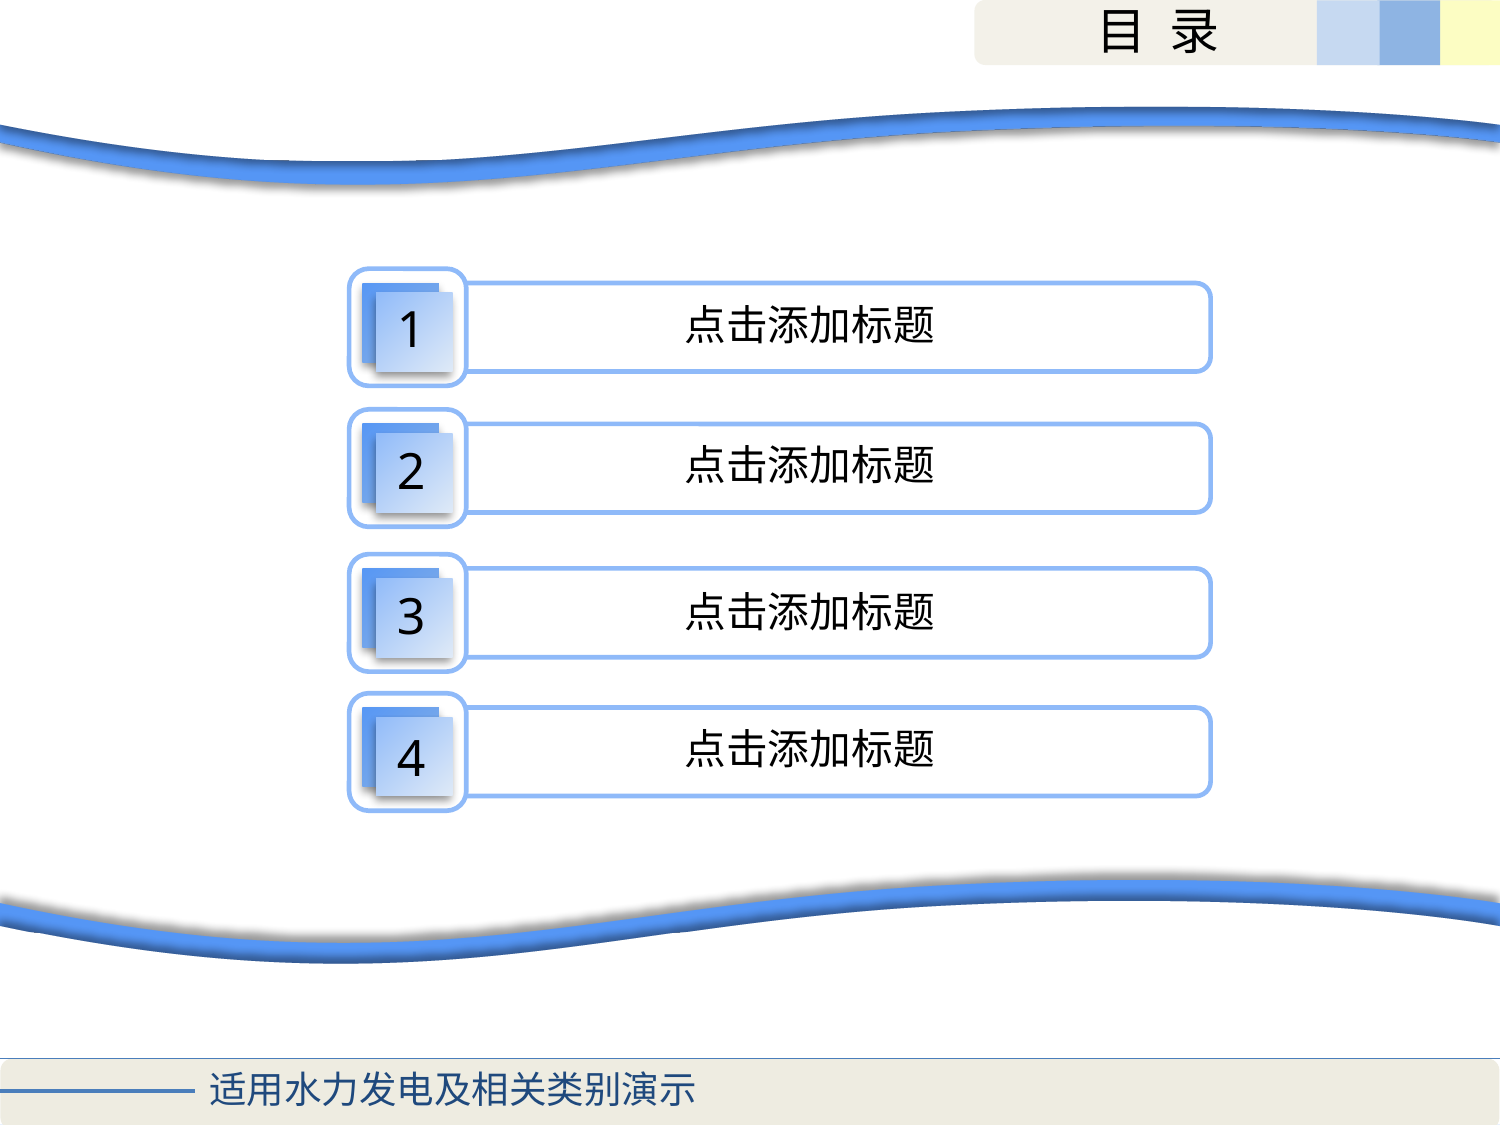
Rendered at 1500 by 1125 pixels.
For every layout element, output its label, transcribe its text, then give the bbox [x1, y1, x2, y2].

text_box [360, 566, 441, 650]
text_box [346, 552, 469, 674]
text_box [467, 280, 1213, 374]
text_box 点击添加标题 [584, 715, 1035, 781]
text_box 3 [382, 576, 441, 652]
picture [0, 0, 1500, 185]
text_box [346, 691, 469, 813]
text_box [360, 705, 441, 789]
text_box 点击添加标题 [584, 291, 1035, 357]
text_box 目 录 [1081, 0, 1235, 68]
picture [1493, 1059, 1500, 1067]
text_box [468, 705, 1213, 799]
text_box 点击添加标题 [584, 578, 1035, 644]
text_box [360, 281, 441, 364]
text_box [374, 431, 455, 515]
text_box [346, 407, 469, 529]
text_box [468, 566, 1213, 660]
text_box [374, 576, 455, 659]
picture [0, 1059, 6, 1067]
picture [0, 880, 1500, 1058]
text_box [374, 290, 455, 374]
text_box 1 [382, 290, 441, 365]
text_box 点击添加标题 [584, 431, 1035, 497]
text_box 4 [382, 718, 441, 794]
text_box [360, 422, 441, 505]
text_box [346, 266, 469, 388]
text_box 2 [382, 432, 441, 507]
text_box [374, 715, 455, 798]
text_box [468, 421, 1213, 515]
